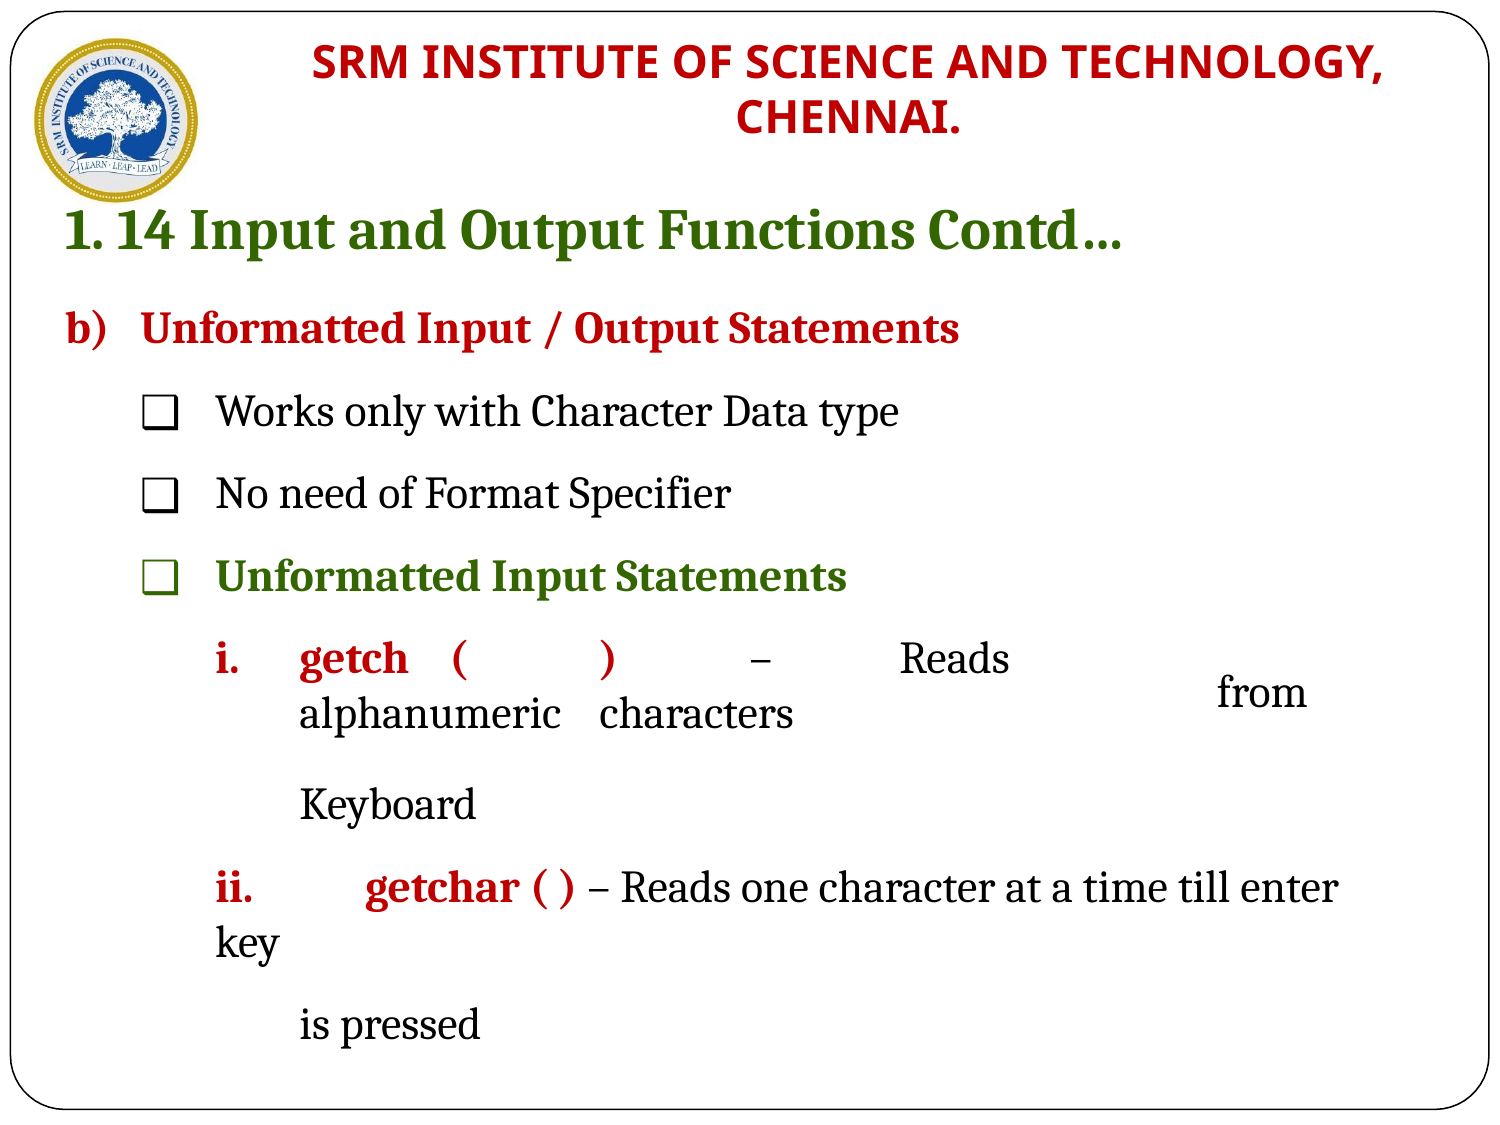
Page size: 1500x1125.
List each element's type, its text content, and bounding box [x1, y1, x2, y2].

text_box from [1214, 659, 1314, 717]
picture [31, 30, 204, 207]
text_box Keyboard ii. getchar ( ) – Reads one character at a time till enter key is pressed [212, 744, 1413, 1049]
text_box 1. 14 Input and Output Functions Contd… Unformatted Input / Output Statements Works only with Character Data type No need of Format Specifier Unformatted Input Statements getch ( ) – Reads alphanumeric characters [62, 214, 1283, 739]
title SRM INSTITUTE OF SCIENCE AND TECHNOLOGY, CHENNAI. [202, 30, 1468, 221]
